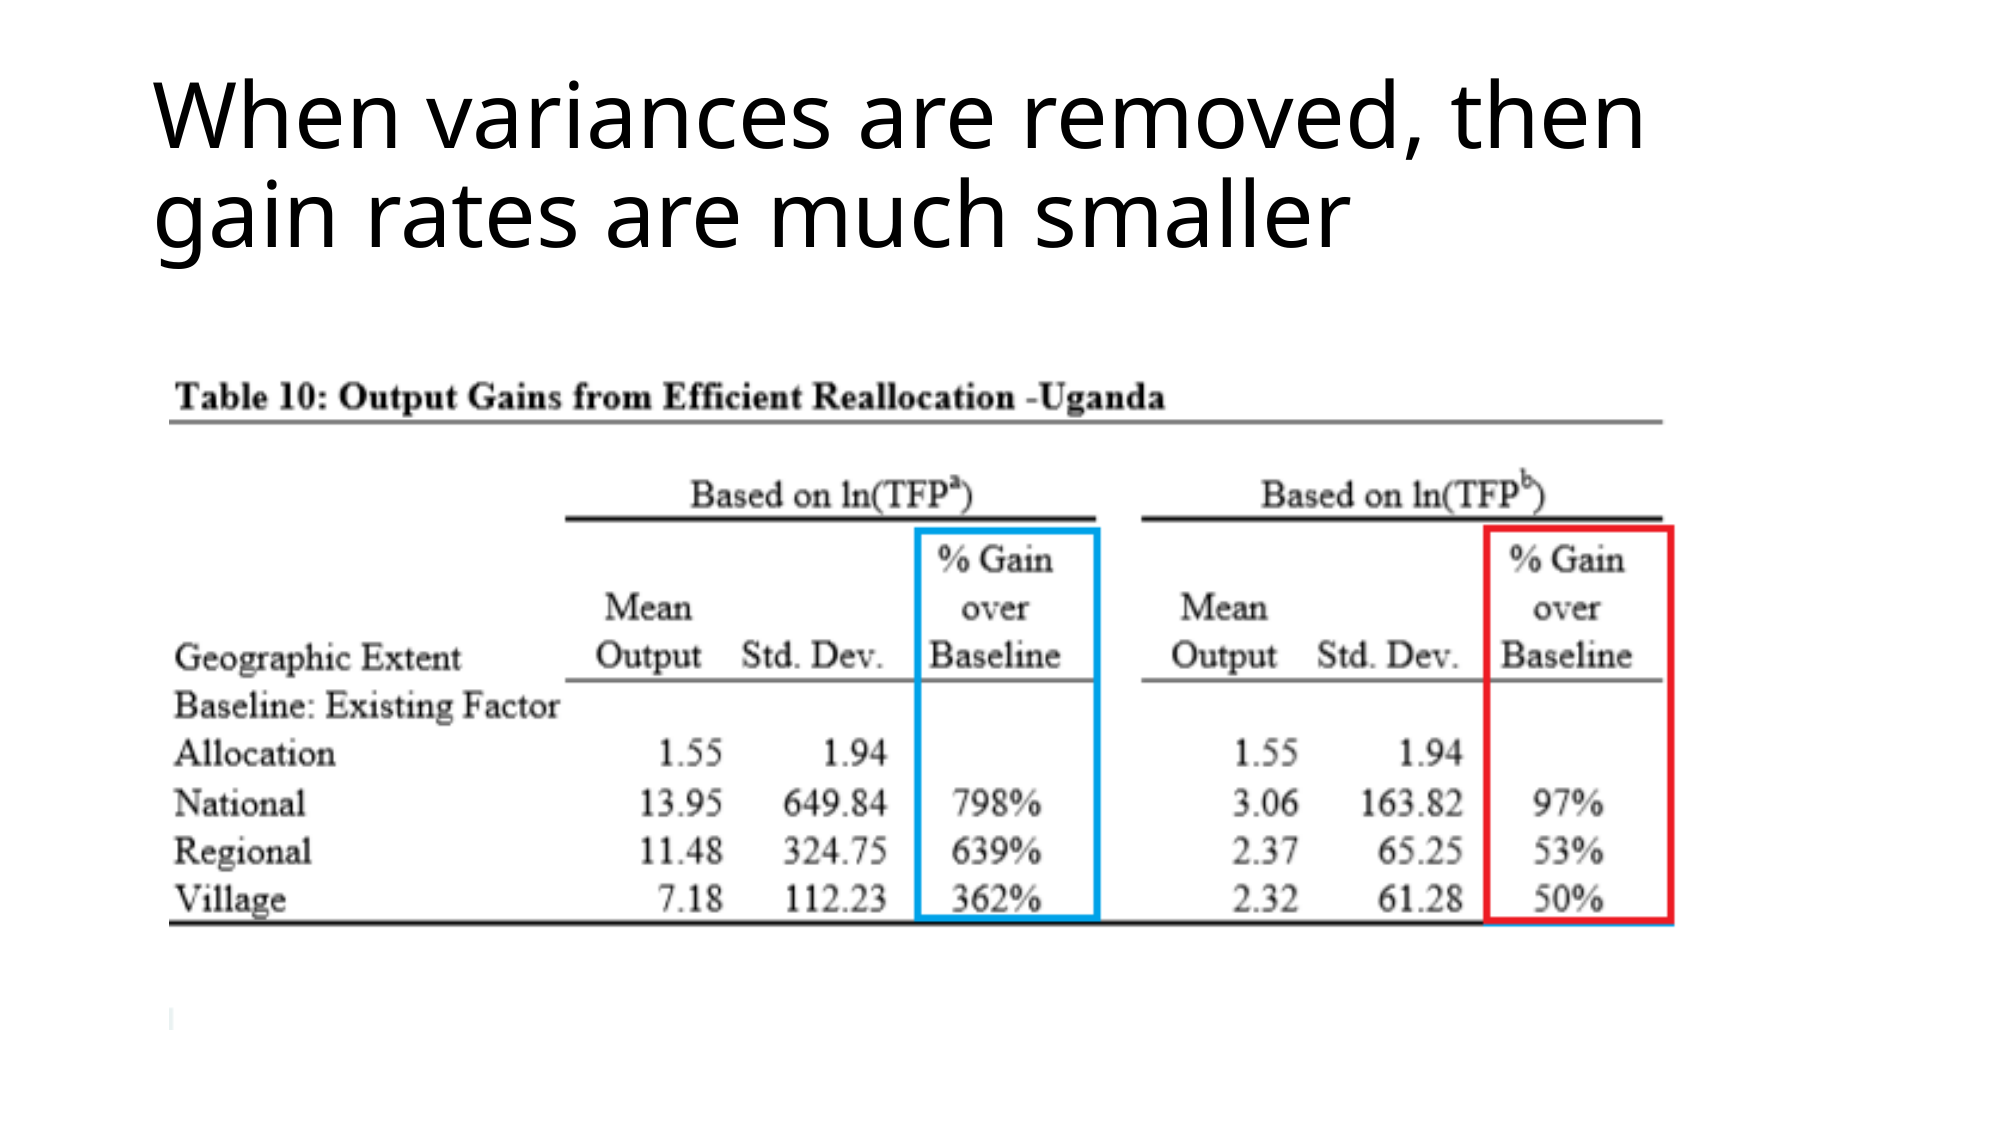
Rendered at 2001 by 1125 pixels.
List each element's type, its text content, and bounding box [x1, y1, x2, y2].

picture [169, 363, 1711, 1030]
title When variances are removed, then gain rates are much smaller [137, 59, 1863, 278]
